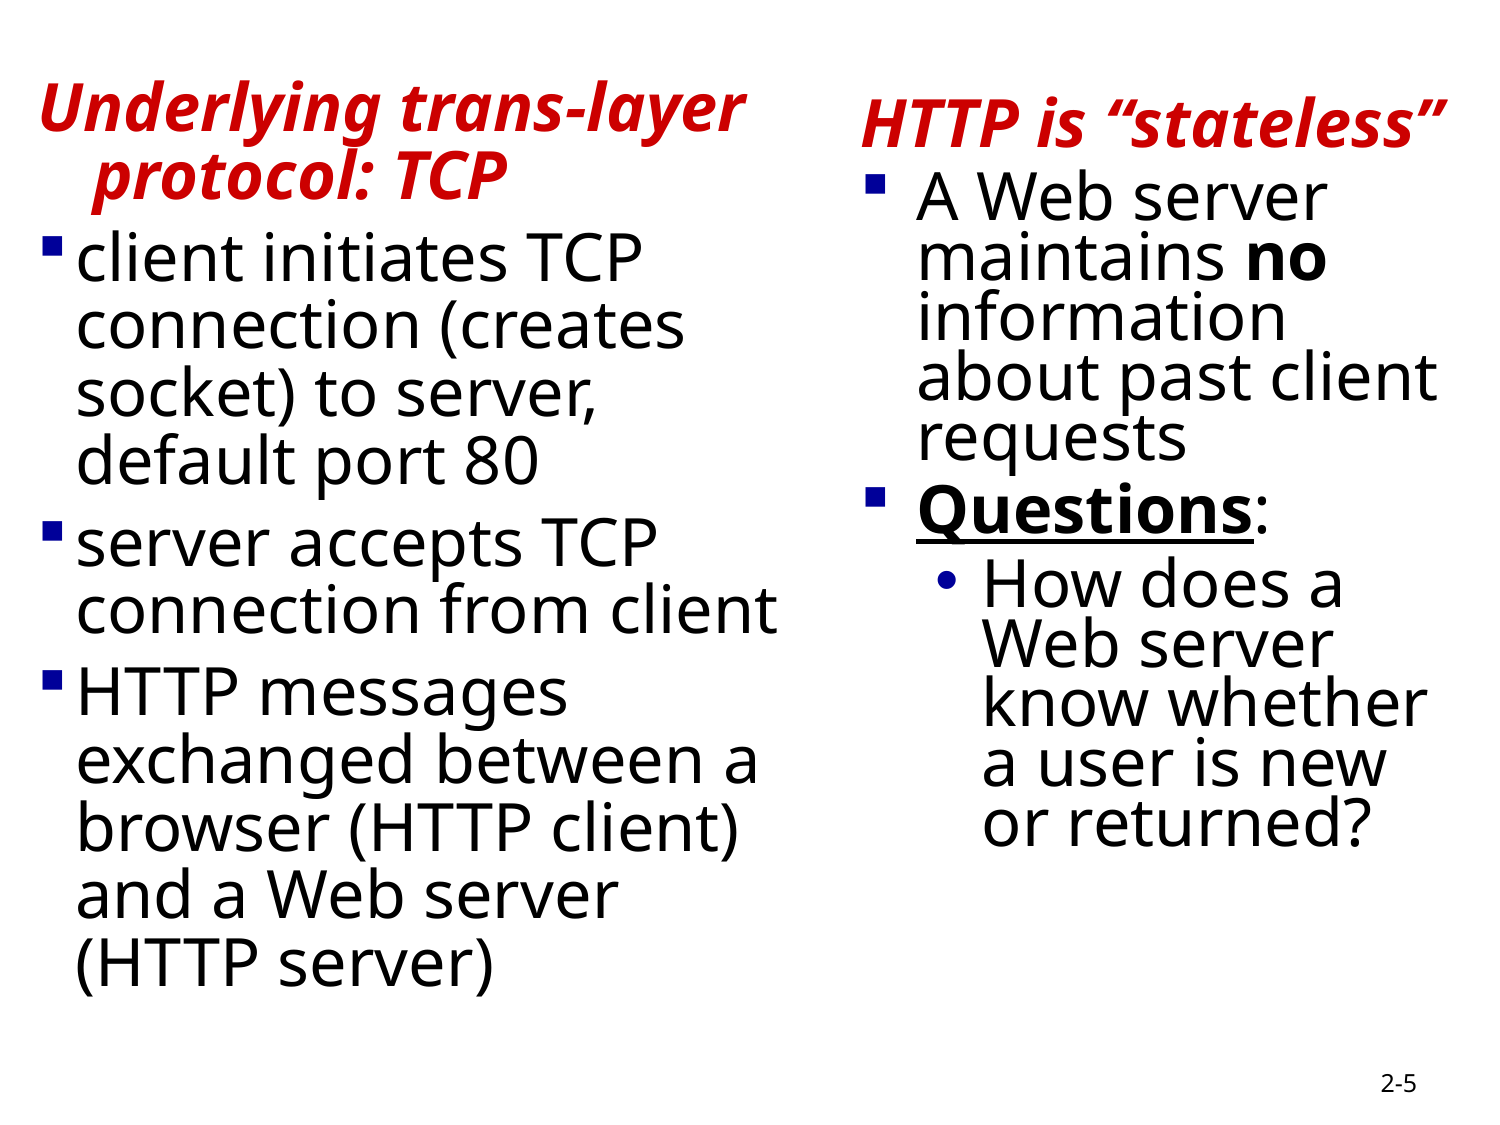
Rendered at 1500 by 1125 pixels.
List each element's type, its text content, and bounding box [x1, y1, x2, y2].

list Underlying trans-layer protocol: TCP client initiates TCP connection (creates socket) to server, default port 80 server accepts TCP connection from client HTTP messages exchanged between a browser (HTTP client) and a Web server (HTTP server) [22, 69, 829, 1106]
slide_number 2-5 [1365, 1059, 1477, 1106]
list HTTP is “stateless” A Web server maintains no information about past client requests Questions: How does a Web server know whether a user is new or returned? [845, 92, 1477, 1037]
